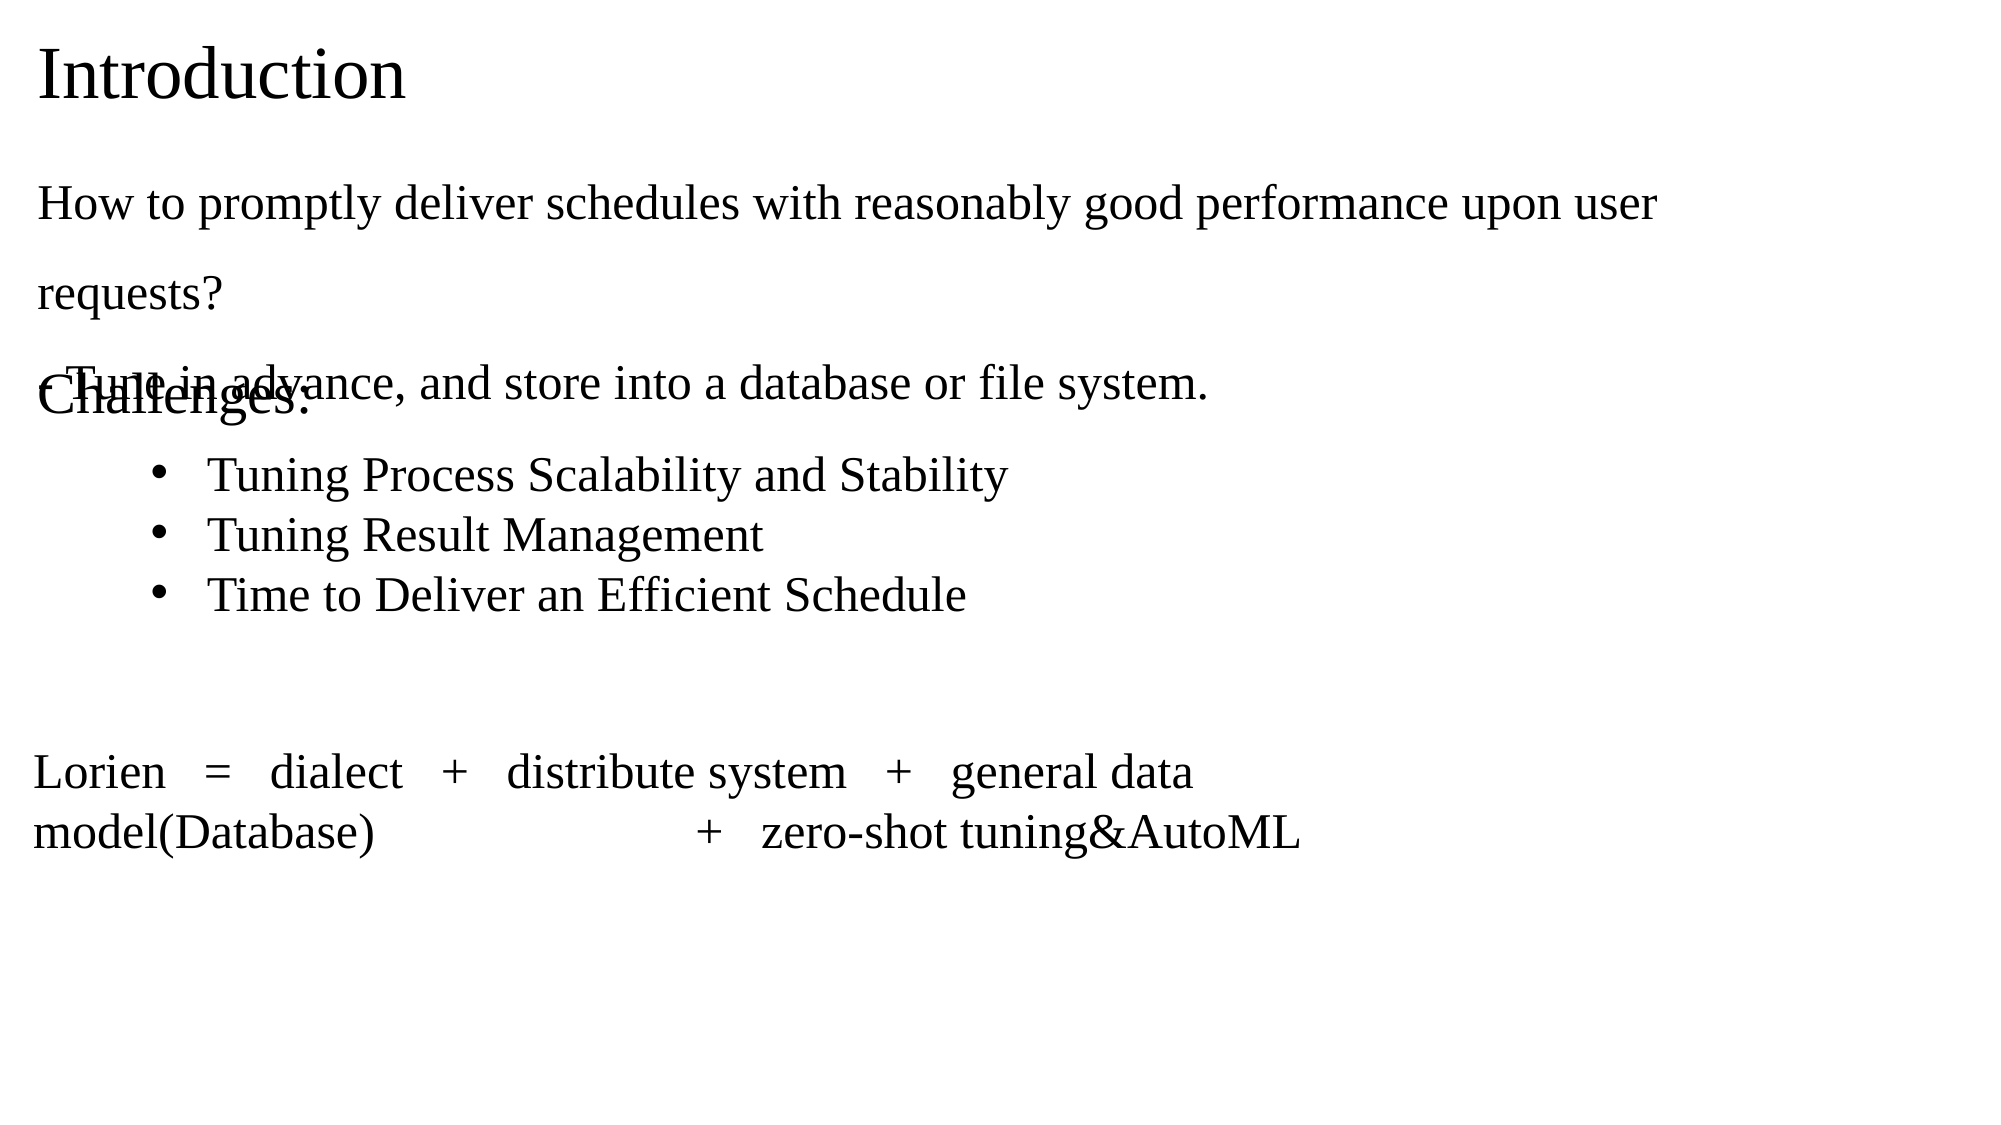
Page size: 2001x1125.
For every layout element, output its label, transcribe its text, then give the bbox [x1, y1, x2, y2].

text_box Challenges: [22, 418, 368, 433]
text_box Tuning Process Scalability and Stability Tuning Result Management Time to Deliver an Efficient Schedule [135, 433, 1287, 629]
text_box Lorien = dialect + distribute system + general data model(Database) + zero-shot tuning&AutoML [18, 730, 1545, 866]
text_box Introduction [22, 16, 488, 121]
text_box How to promptly deliver schedules with reasonably good performance upon user requests? - Tune in advance, and store into a database or file system. [22, 132, 1870, 418]
